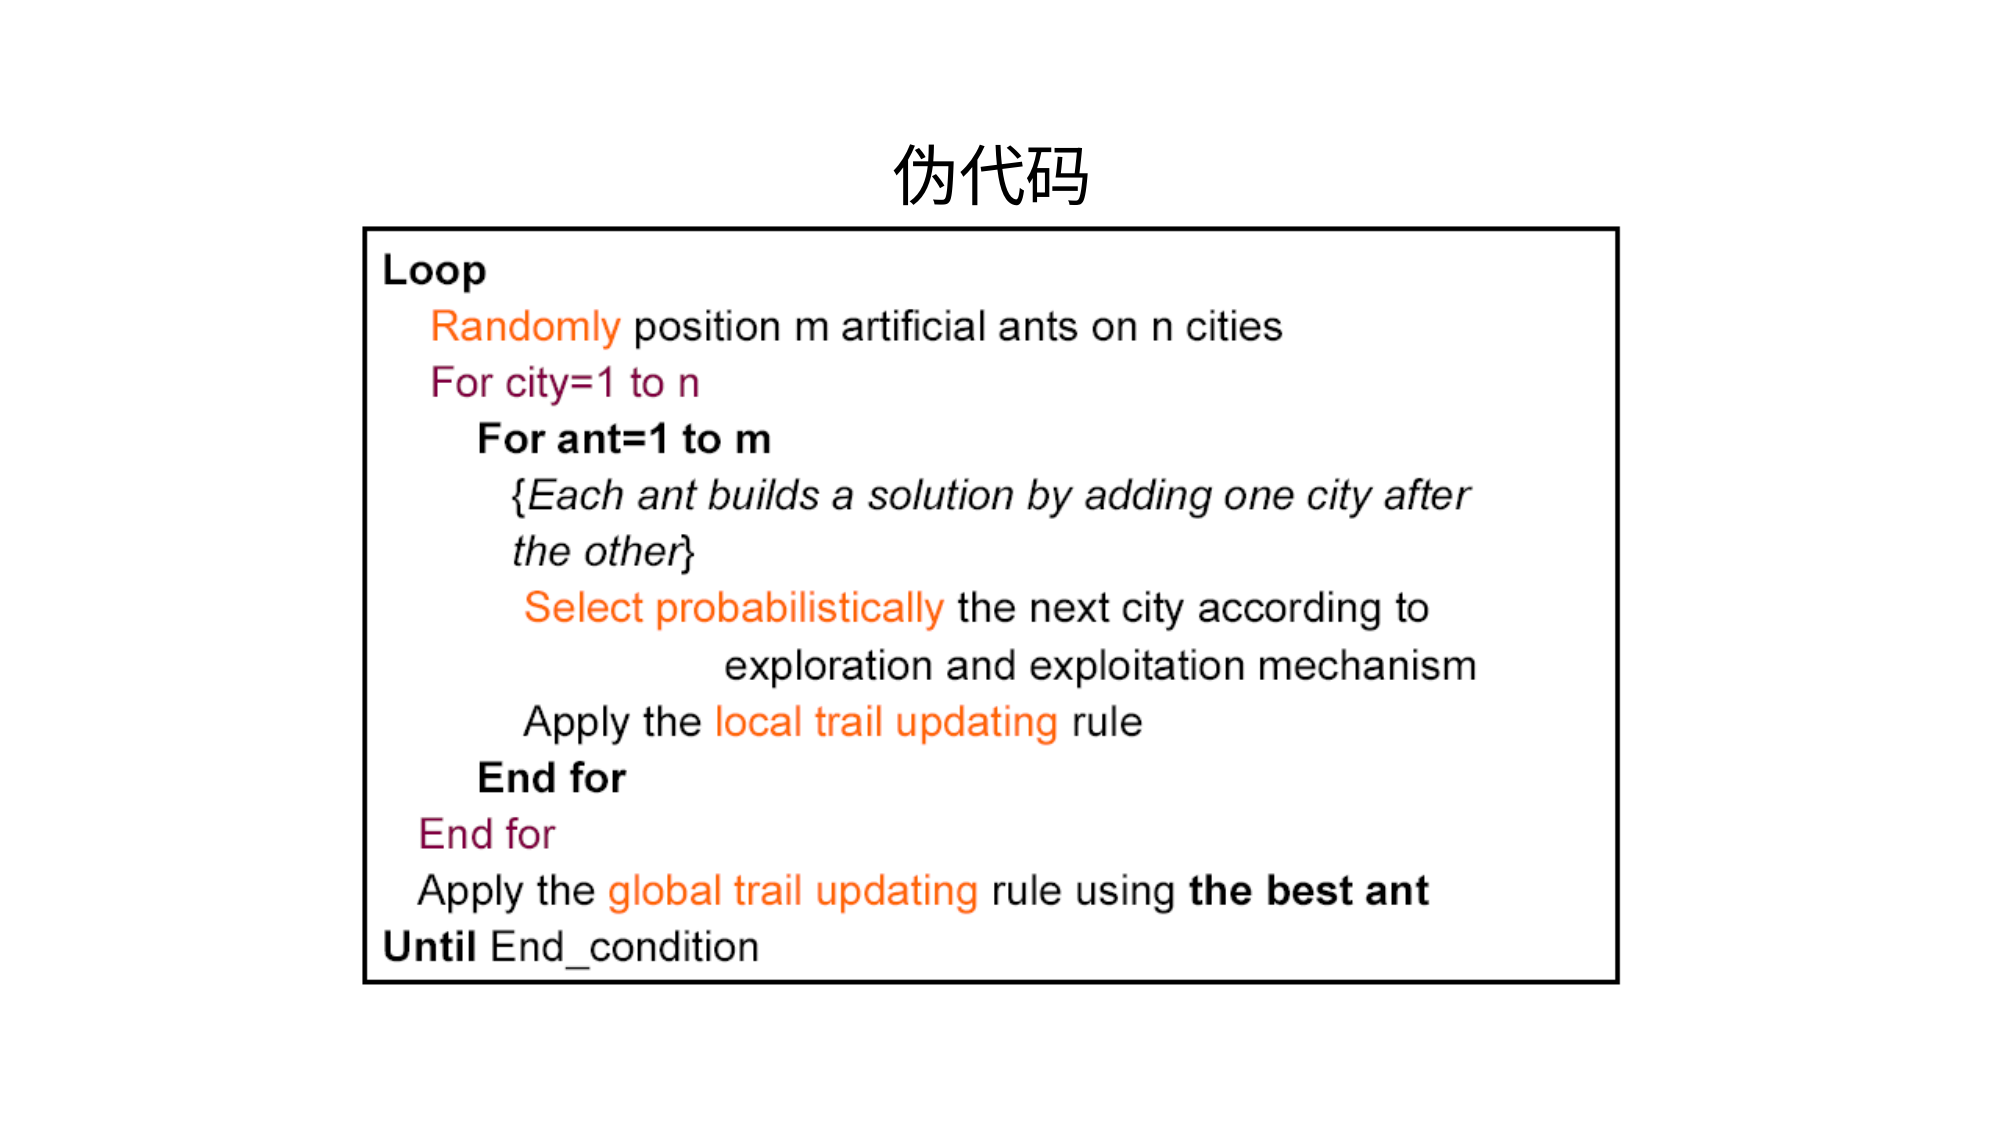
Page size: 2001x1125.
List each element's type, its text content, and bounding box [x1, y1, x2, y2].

picture [358, 222, 1628, 991]
text_box 伪代码 [877, 126, 1108, 221]
